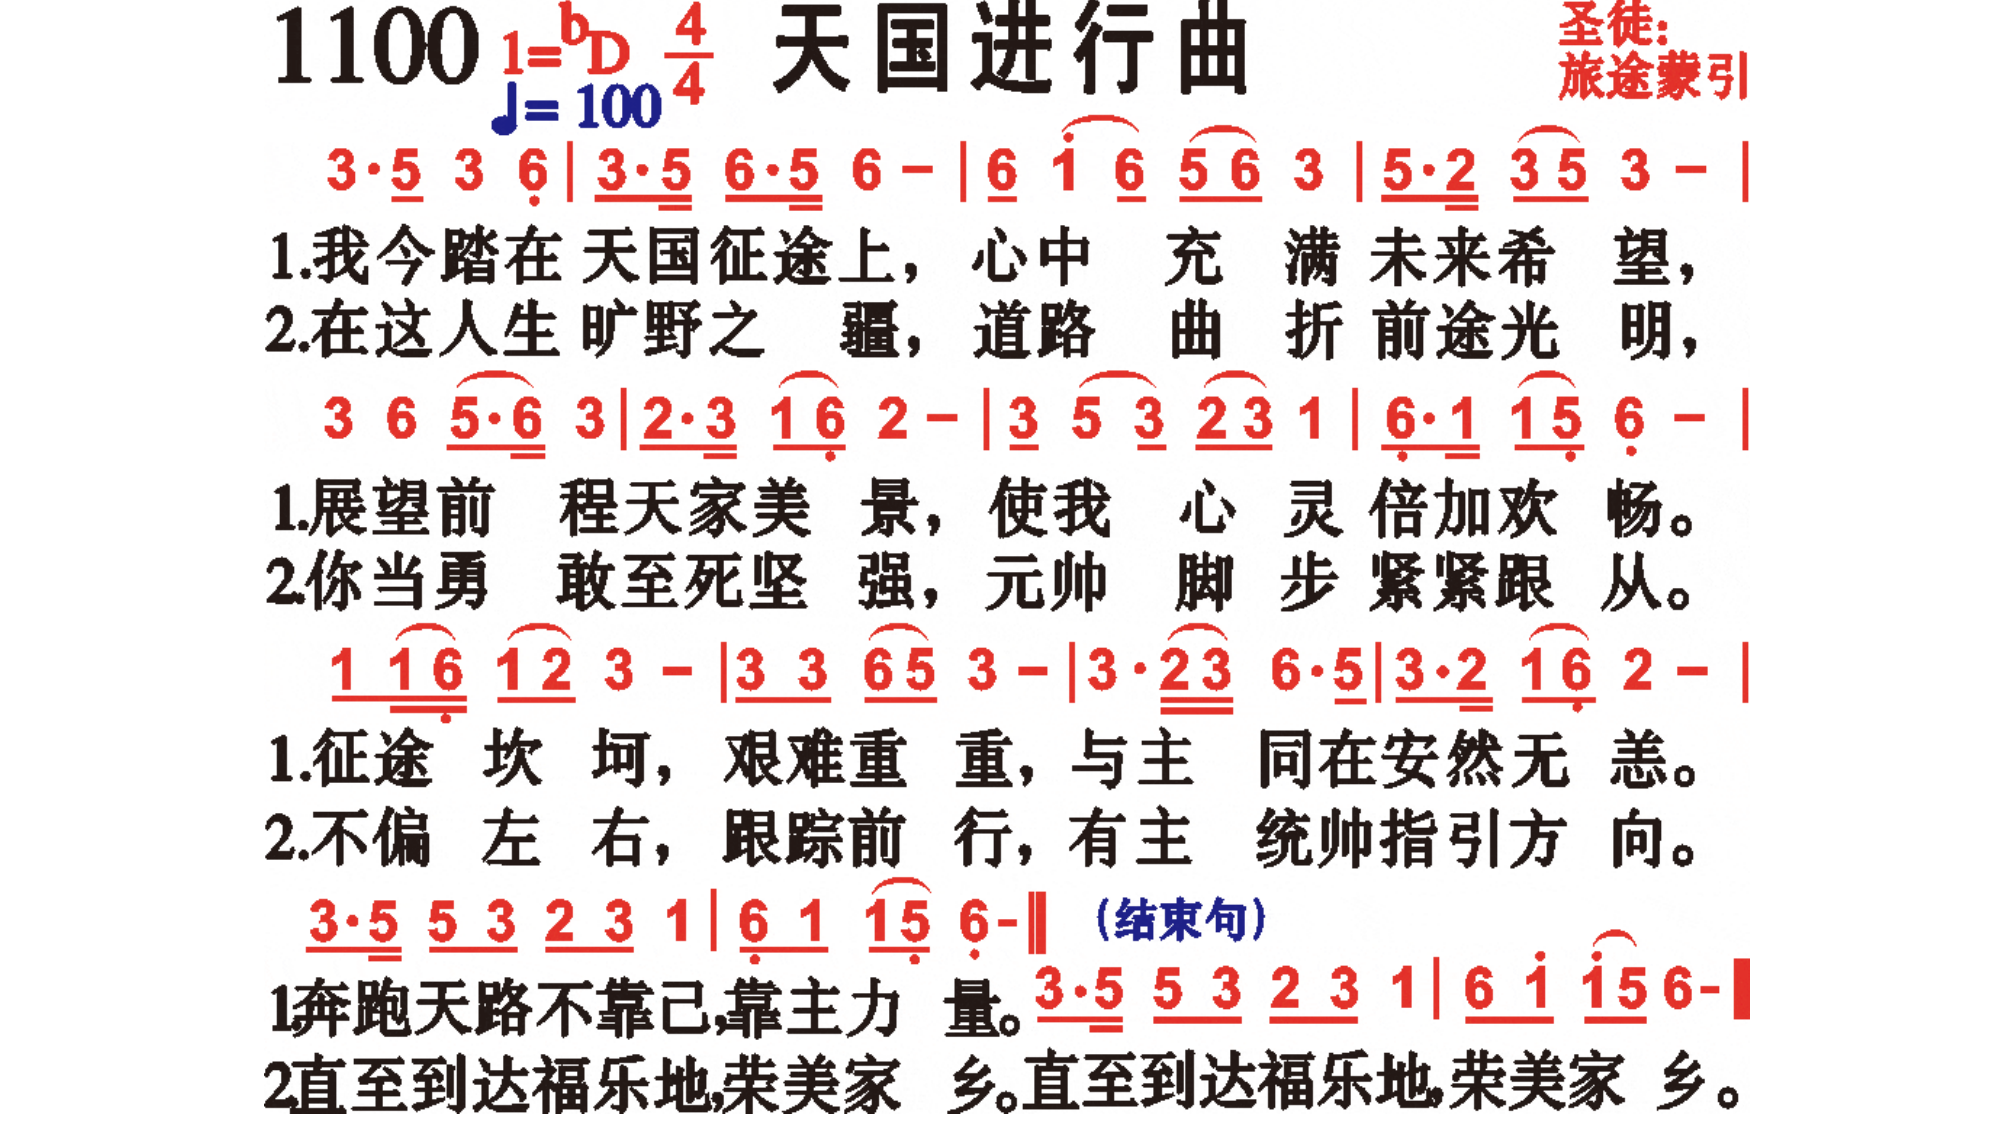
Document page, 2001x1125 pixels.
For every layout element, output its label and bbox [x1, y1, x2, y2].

picture [264, 0, 1751, 1114]
